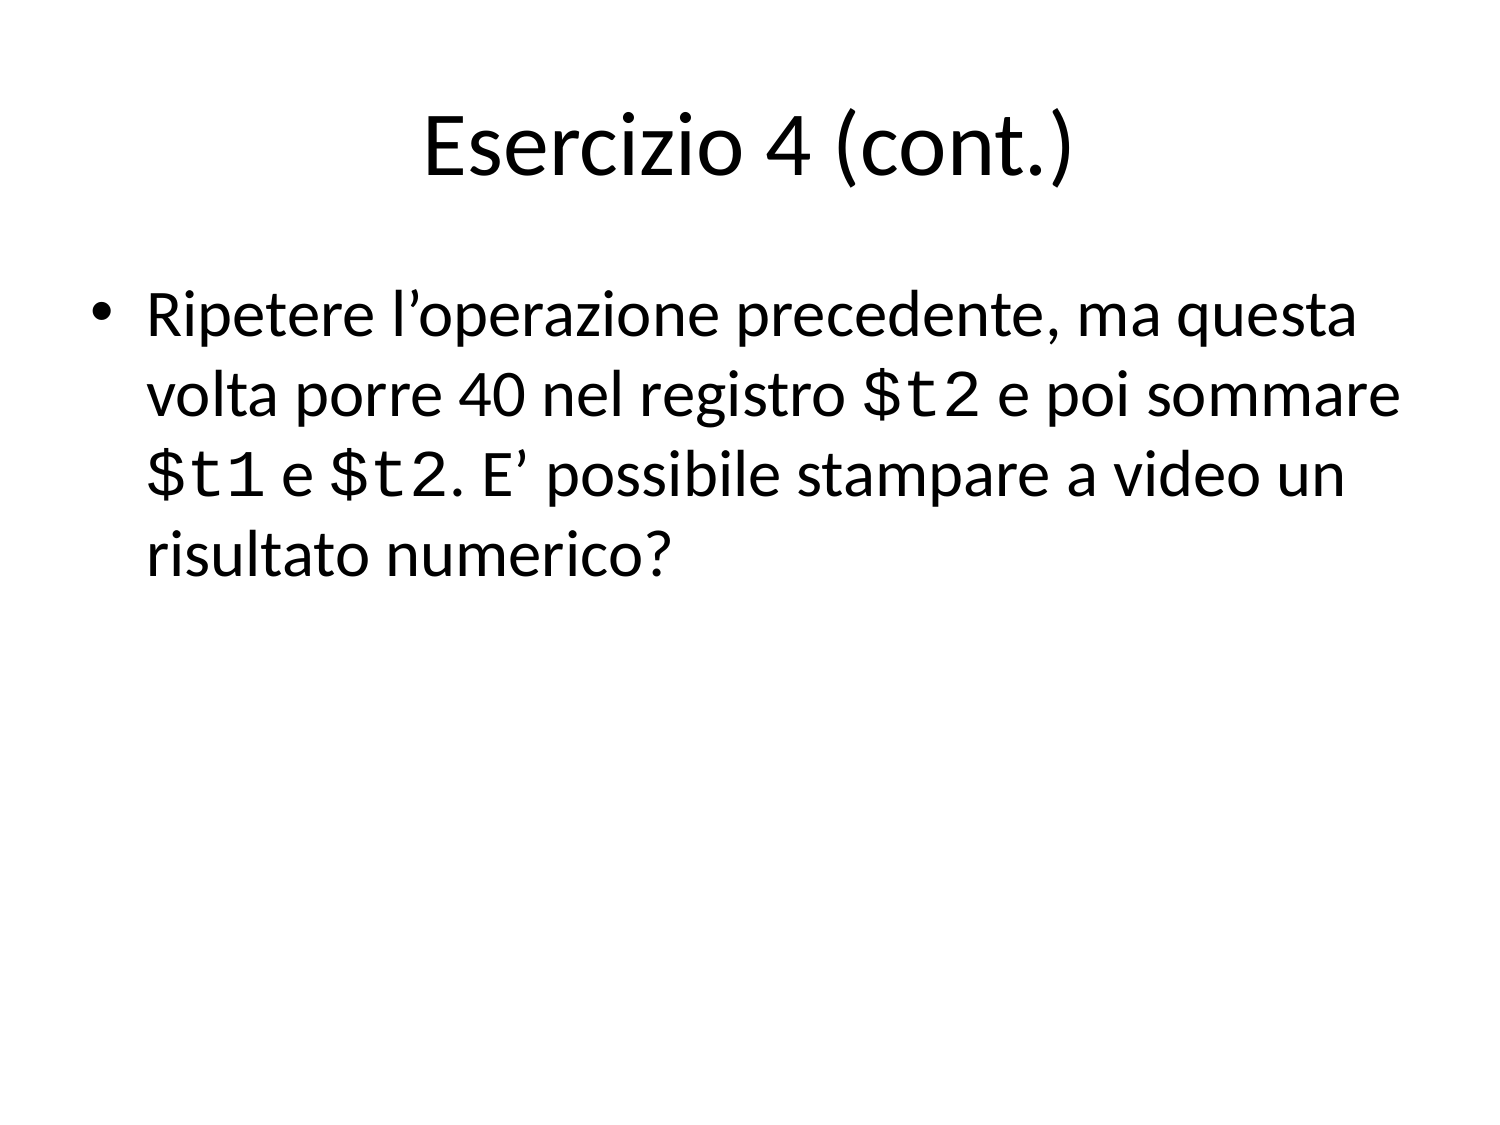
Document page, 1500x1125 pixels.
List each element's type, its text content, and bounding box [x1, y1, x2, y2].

title Esercizio 4 (cont.) [74, 44, 1426, 233]
list Ripetere l’operazione precedente, ma questa volta porre 40 nel registro $t2 e poi sommare $t1 e $t2. E’ possibile stampare a video un risultato numerico? [74, 262, 1426, 1006]
